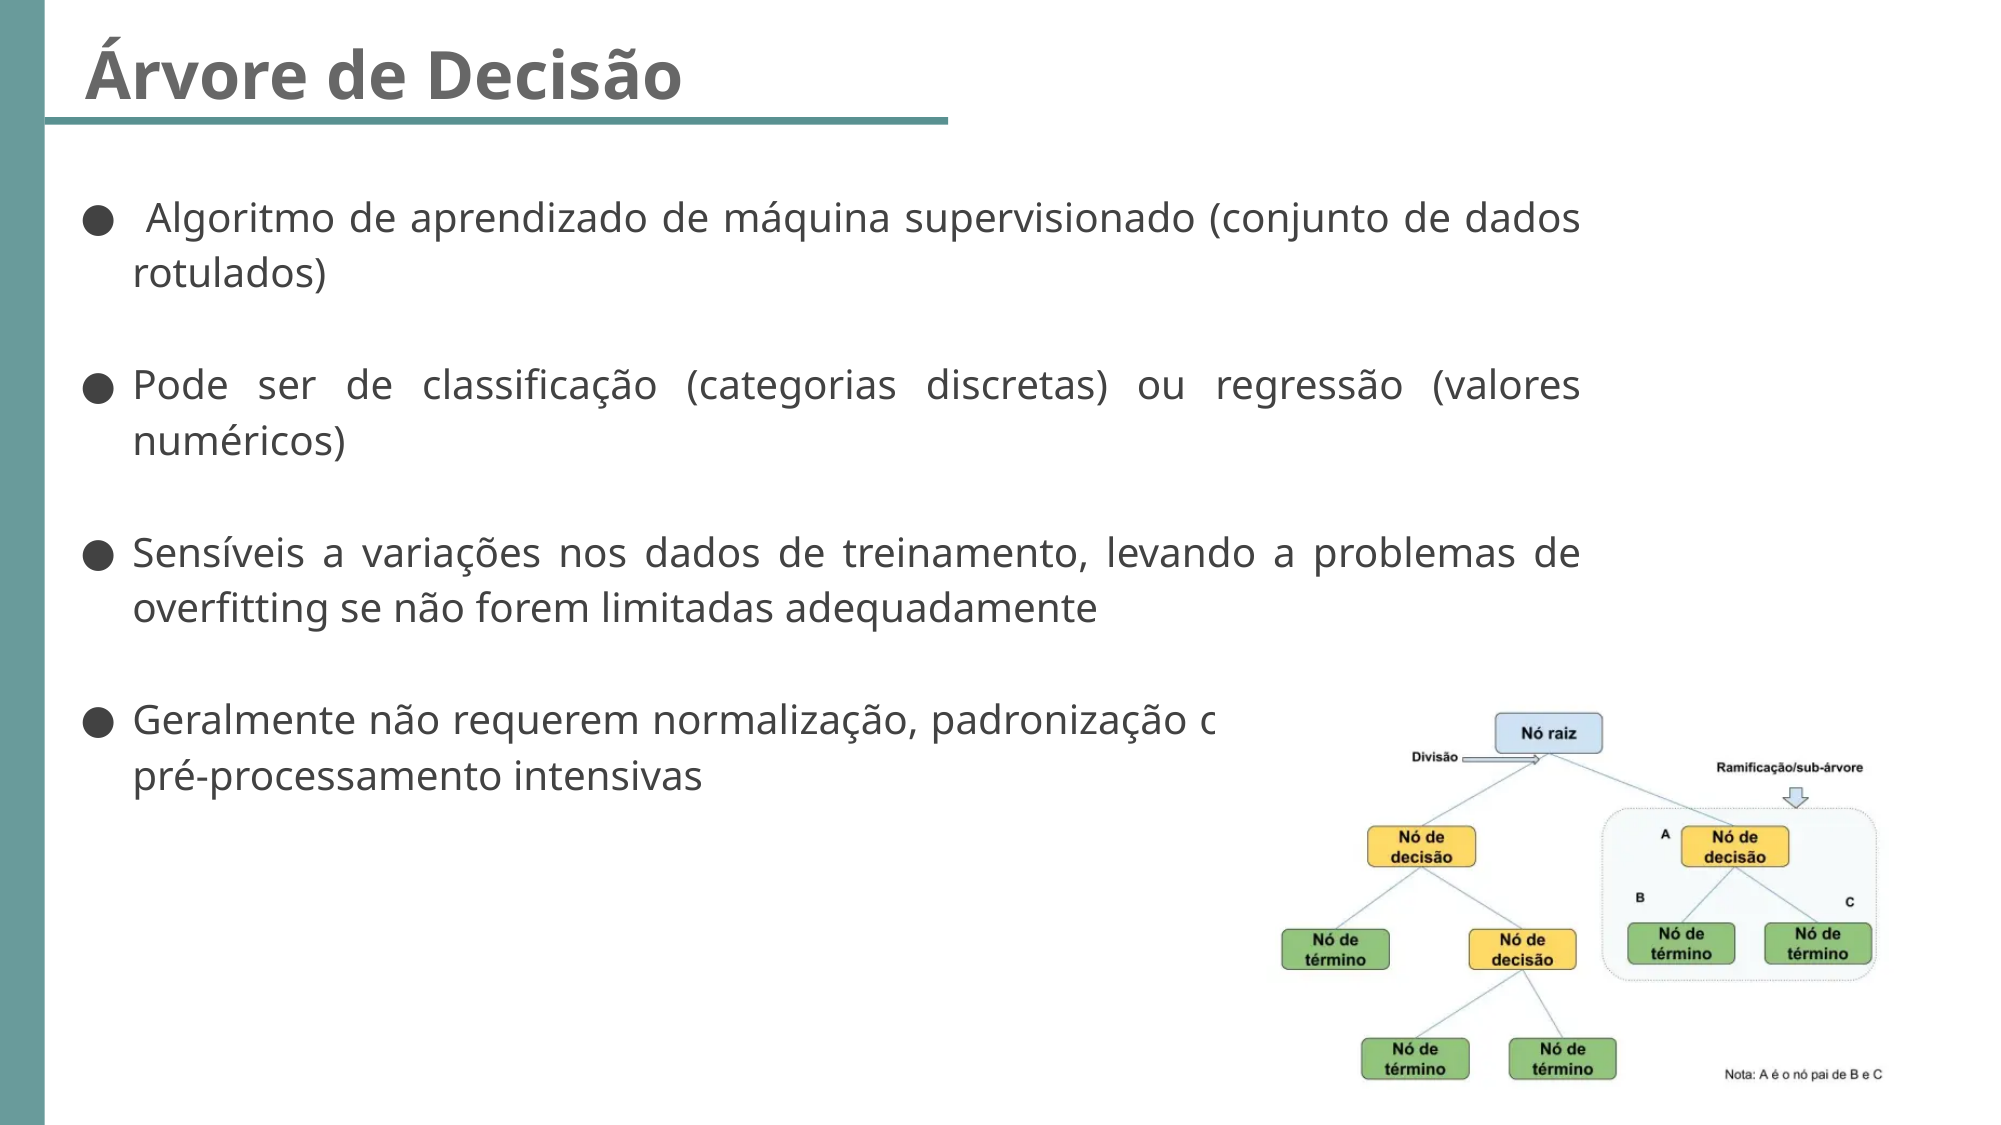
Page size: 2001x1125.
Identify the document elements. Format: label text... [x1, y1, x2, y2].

list Algoritmo de aprendizado de máquina supervisionado (conjunto de dados rotulados) Pode ser de classificação (categorias discretas) ou regressão (valores numéricos) Sensíveis a variações nos dados de treinamento, levando a problemas de overfitting se não forem limitadas adequadamente Geralmente não requerem normalização, padronização ou outras etapas de pré-processamento intensivas [47, 120, 1599, 818]
text_box [0, 0, 47, 1125]
text_box [975, 537, 1025, 588]
text_box [42, 115, 950, 127]
picture [1215, 689, 1907, 1090]
title Árvore de Decisão [70, 17, 1934, 143]
